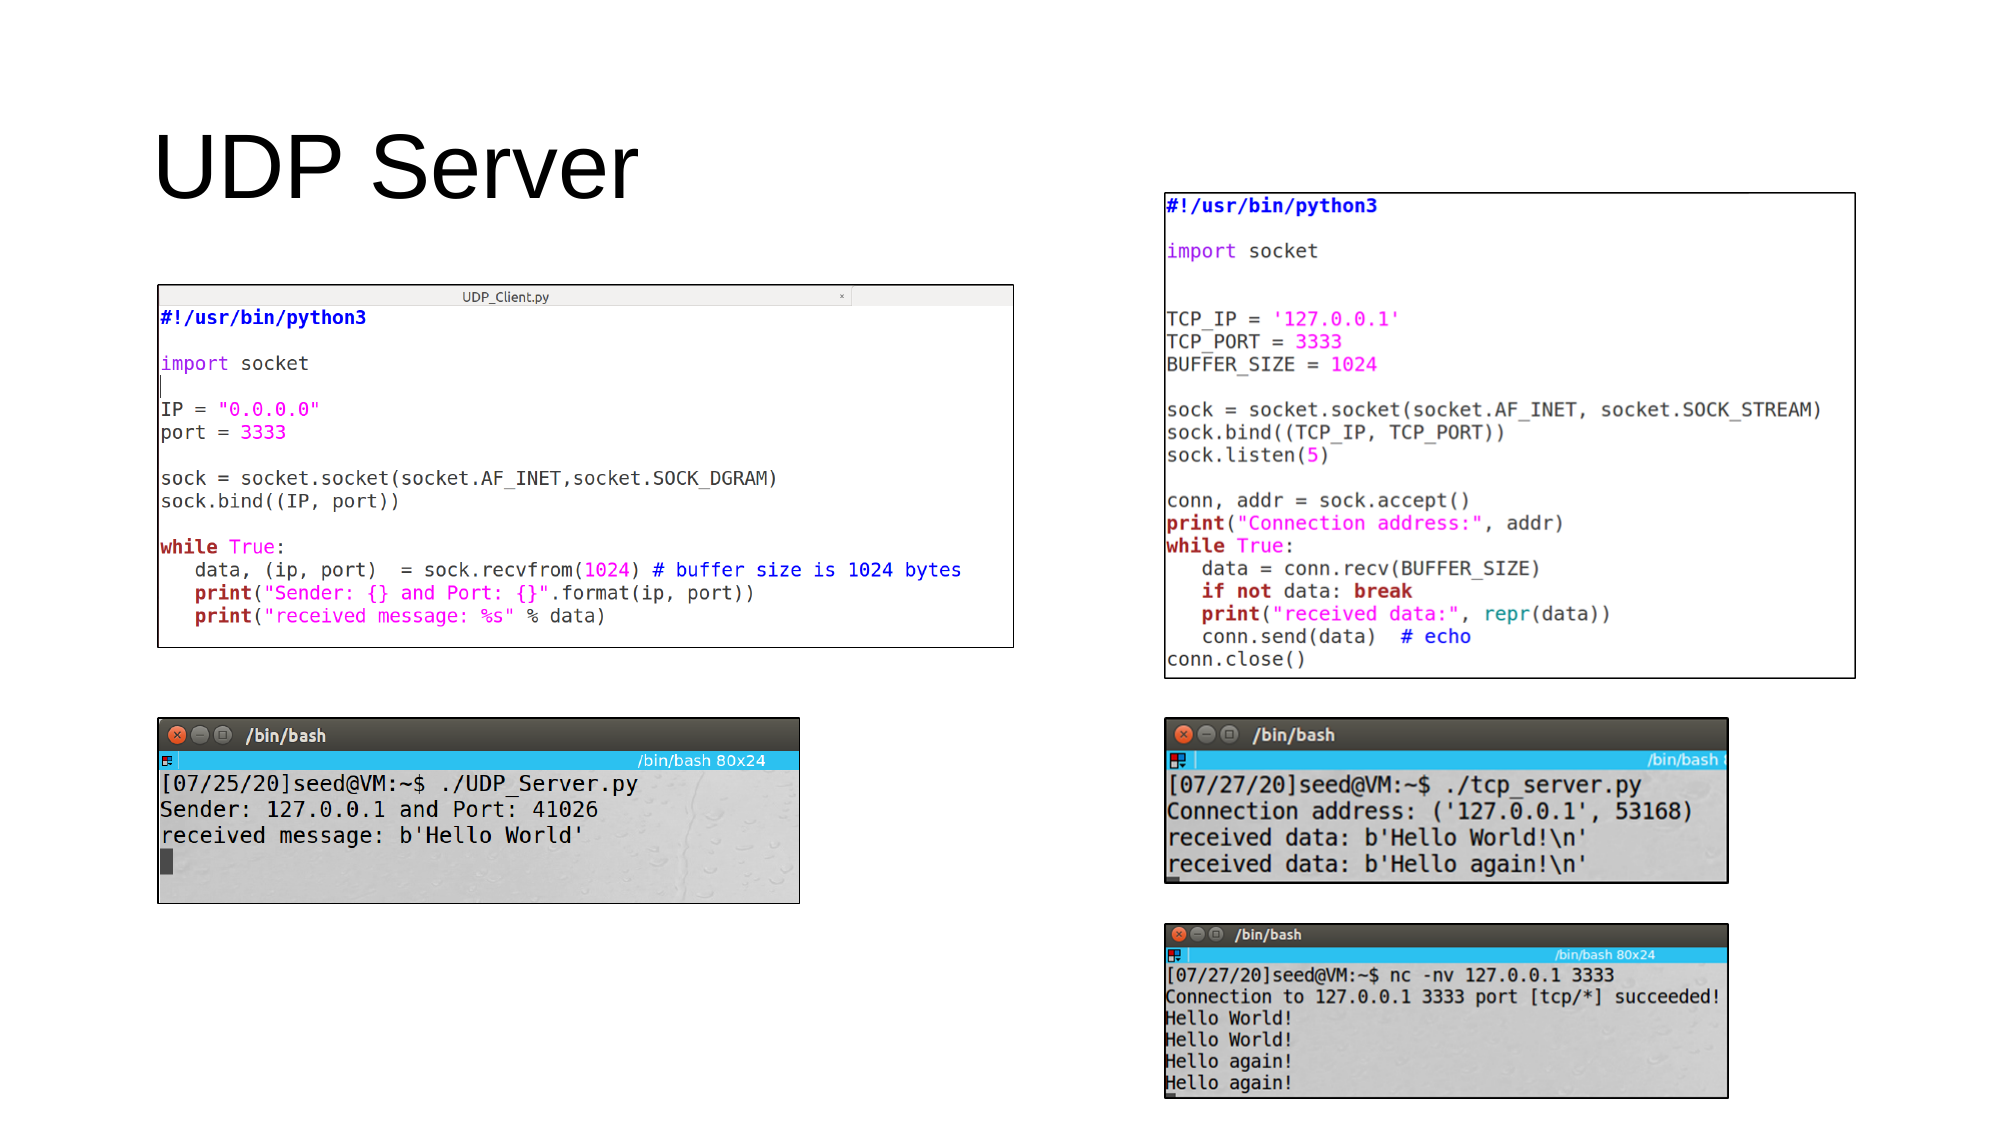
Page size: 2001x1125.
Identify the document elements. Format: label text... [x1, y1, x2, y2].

picture [1164, 192, 1856, 679]
title UDP Server [137, 59, 1863, 278]
picture [1164, 922, 1729, 1099]
picture [156, 717, 800, 904]
picture [1164, 717, 1729, 884]
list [157, 284, 1014, 648]
